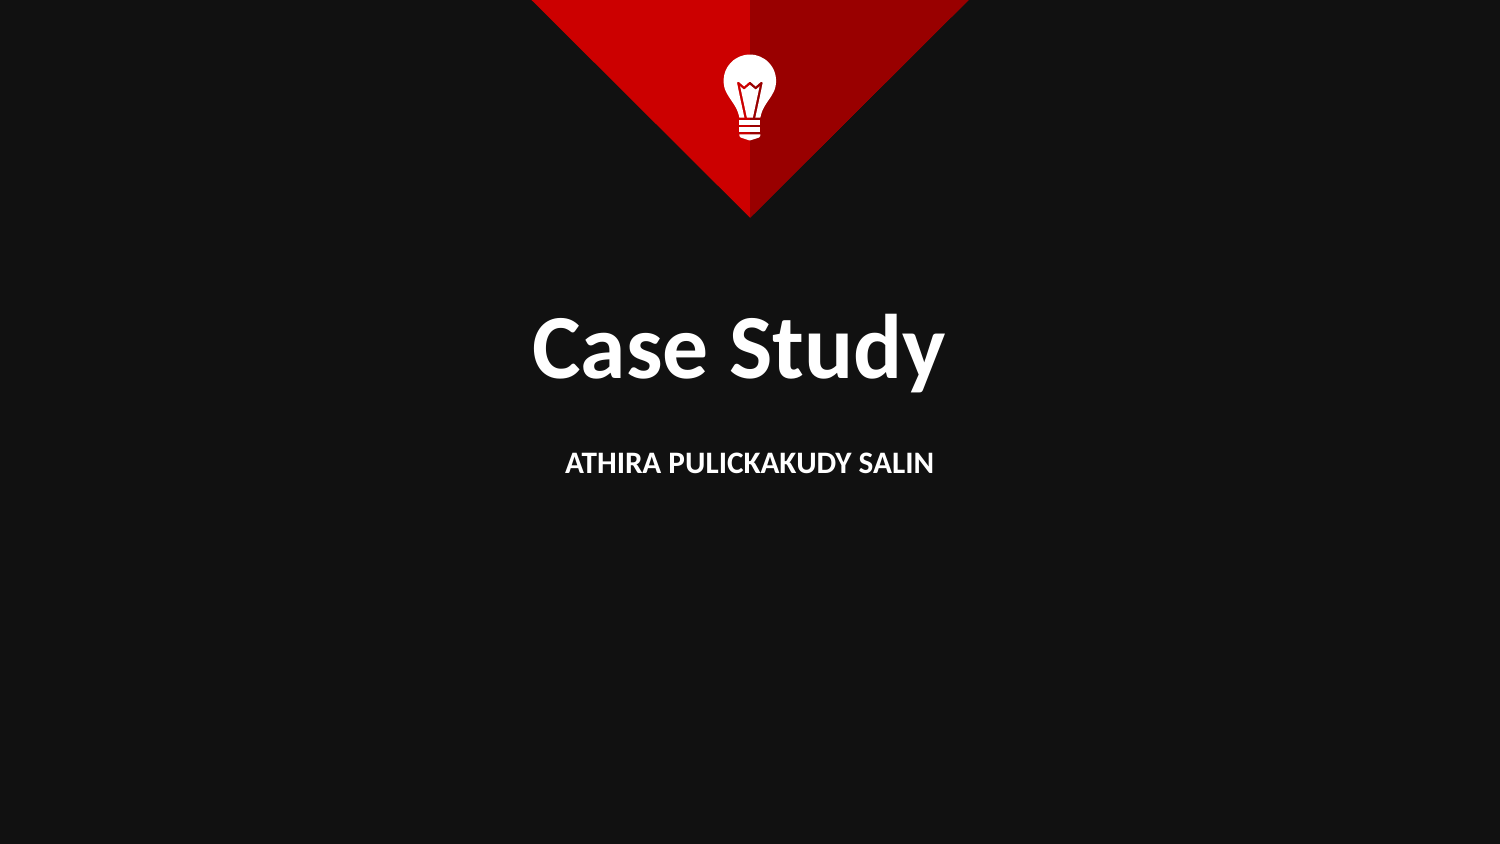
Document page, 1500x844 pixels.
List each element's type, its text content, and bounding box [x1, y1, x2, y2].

text_box Case Study ATHIRA PULICKAKUDY SALIN [262, 271, 1238, 647]
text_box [723, 54, 777, 141]
